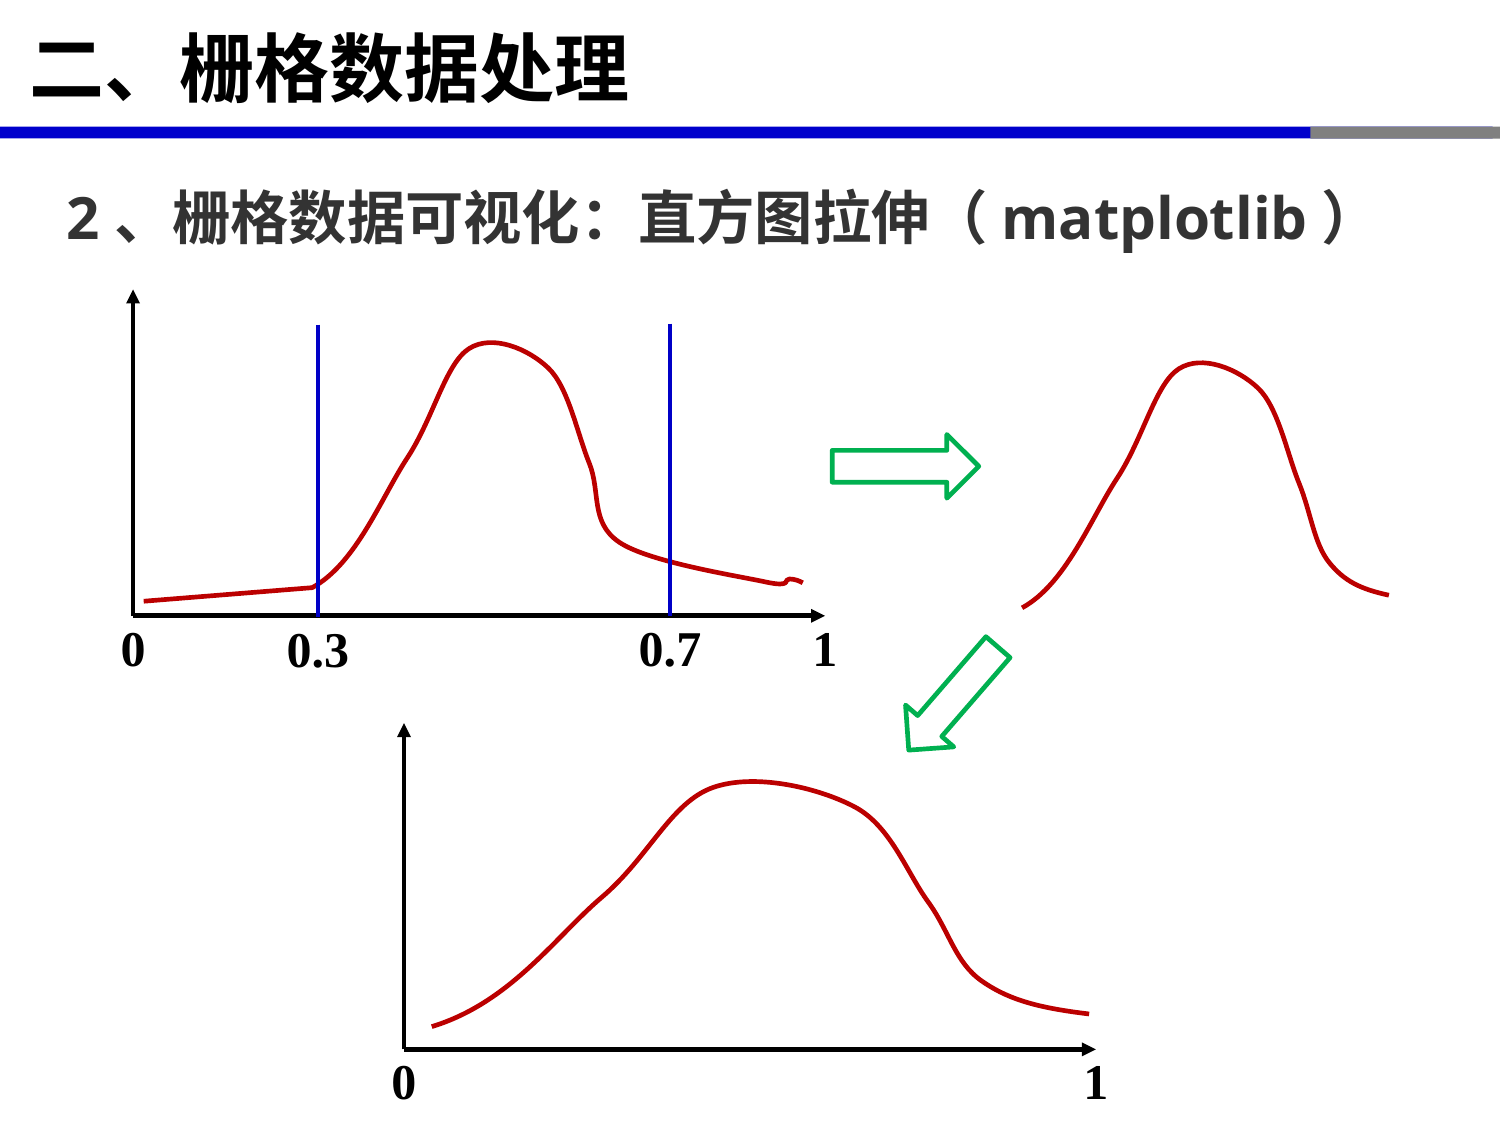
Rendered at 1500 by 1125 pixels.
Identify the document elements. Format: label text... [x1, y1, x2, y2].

text_box [859, 434, 979, 499]
text_box [905, 636, 1011, 721]
text_box [1021, 362, 1390, 609]
text_box 2、栅格数据可视化：直方图拉伸（matplotlib） [52, 138, 1448, 259]
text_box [105, 289, 854, 687]
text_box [375, 722, 1124, 1119]
title 二、栅格数据处理 [0, 1, 1479, 132]
